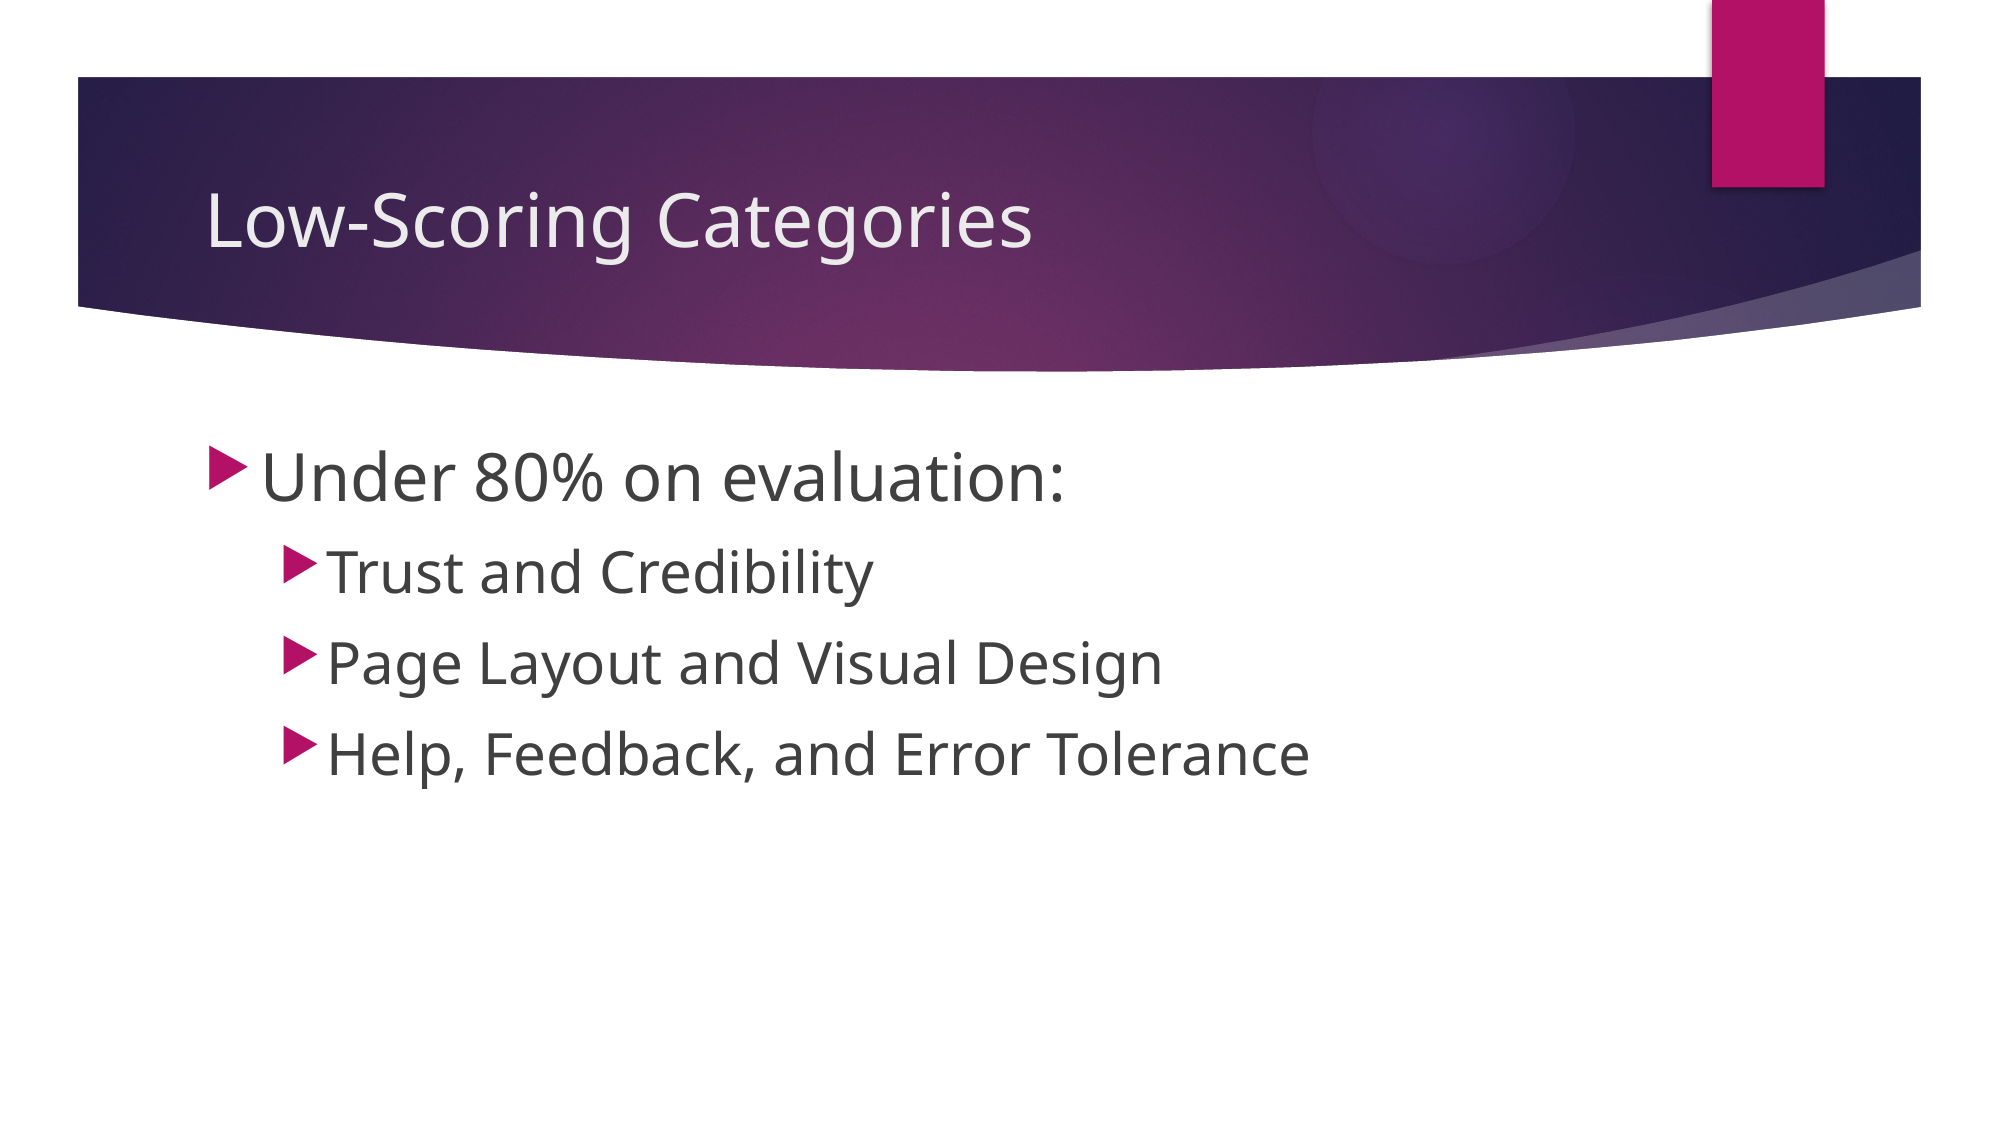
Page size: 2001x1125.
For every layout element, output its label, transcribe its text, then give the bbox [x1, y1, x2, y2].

list Under 80% on evaluation: Trust and Credibility Page Layout and Visual Design Help, Feedback, and Error Tolerance [189, 427, 1638, 988]
title Low-Scoring Categories [189, 159, 1627, 276]
